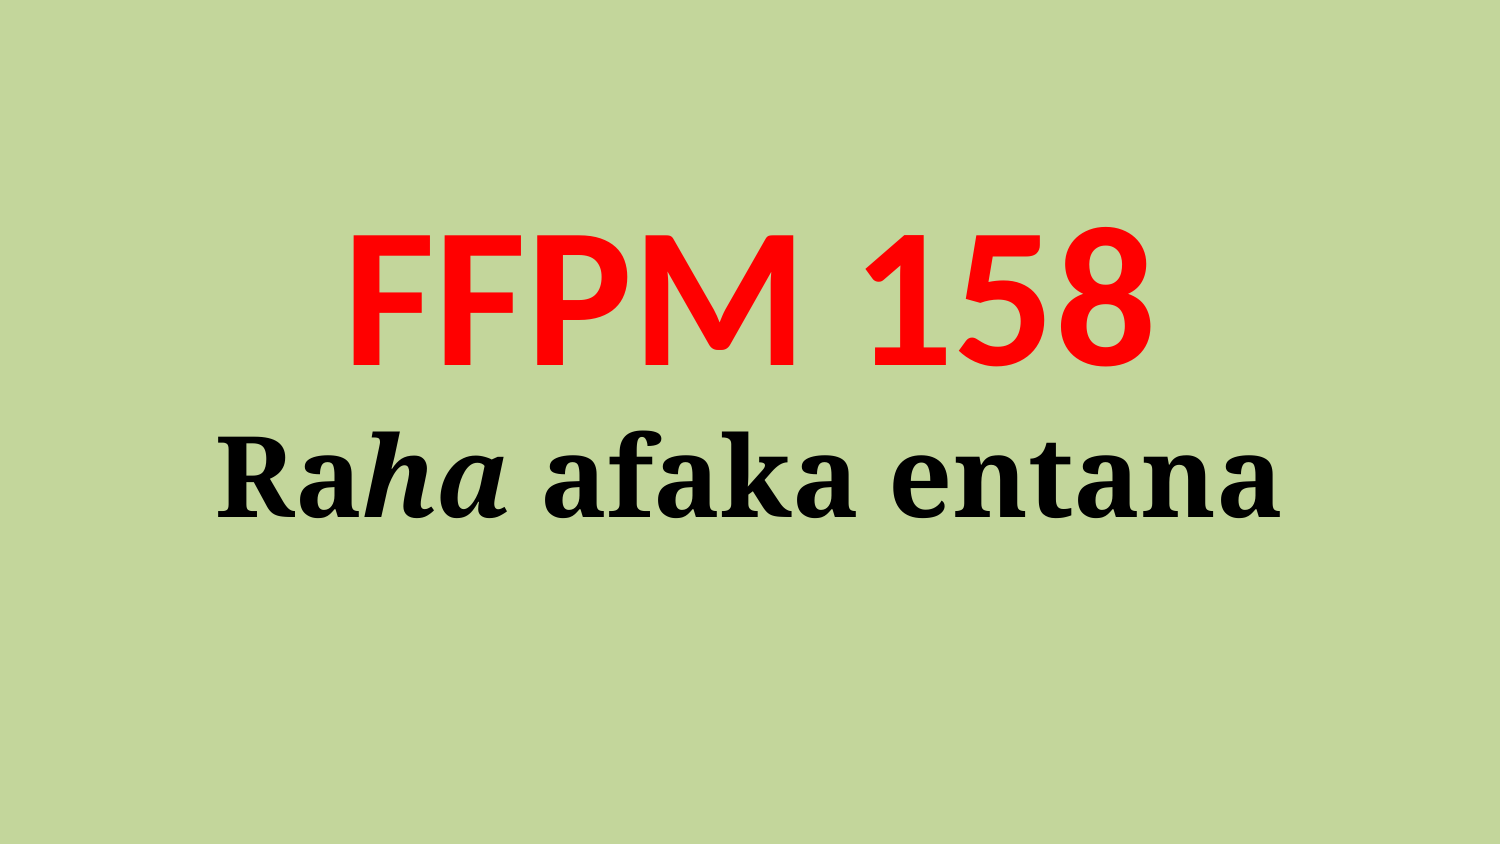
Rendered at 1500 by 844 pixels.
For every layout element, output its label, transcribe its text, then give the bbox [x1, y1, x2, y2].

title FFPM 158 Raha afaka entana [0, 262, 1500, 443]
